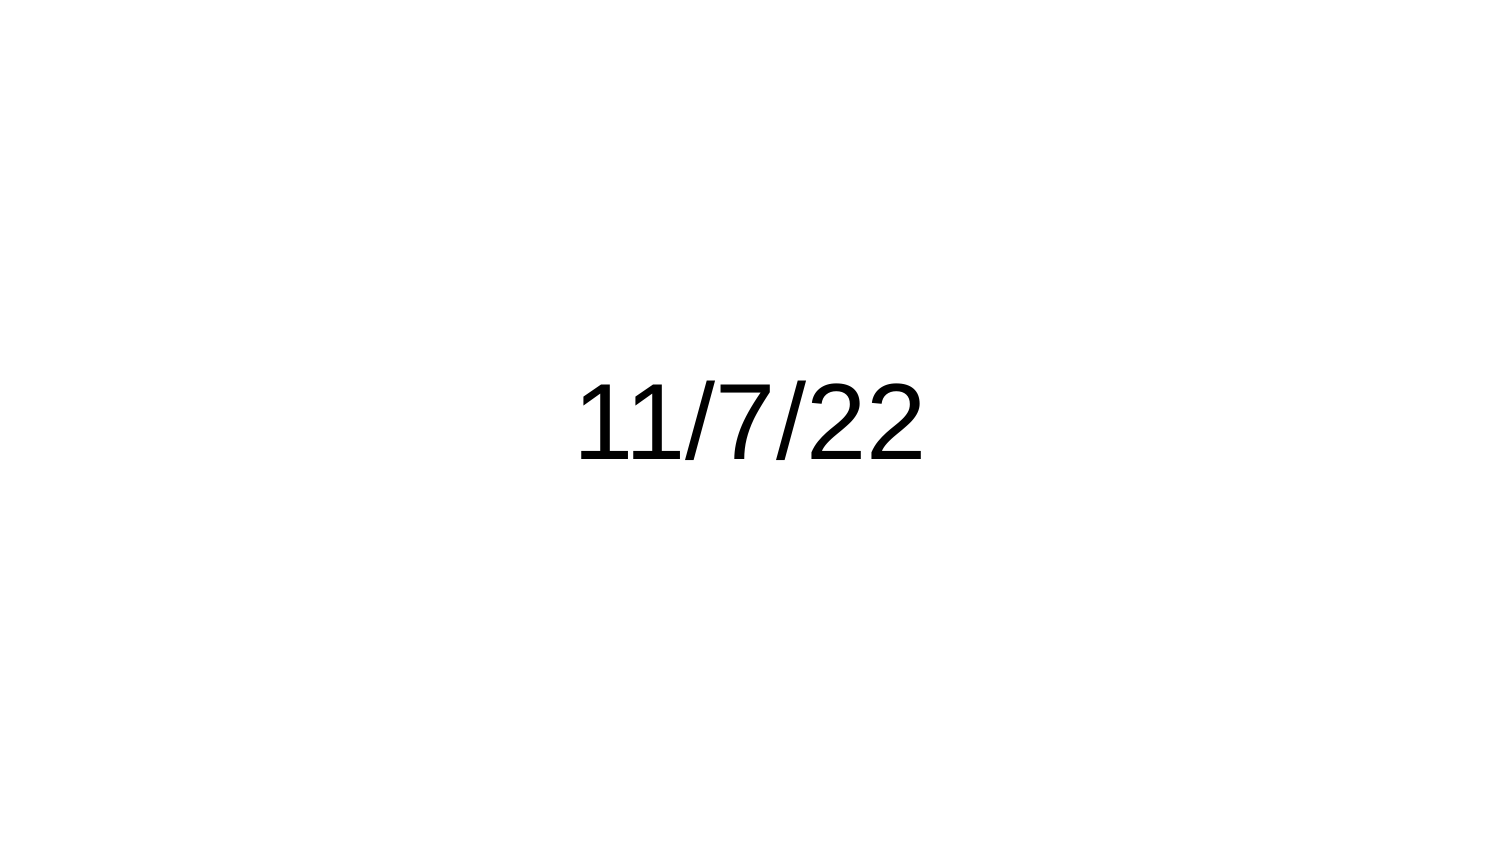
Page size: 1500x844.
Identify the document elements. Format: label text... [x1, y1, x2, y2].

title 11/7/22 [51, 253, 1449, 591]
